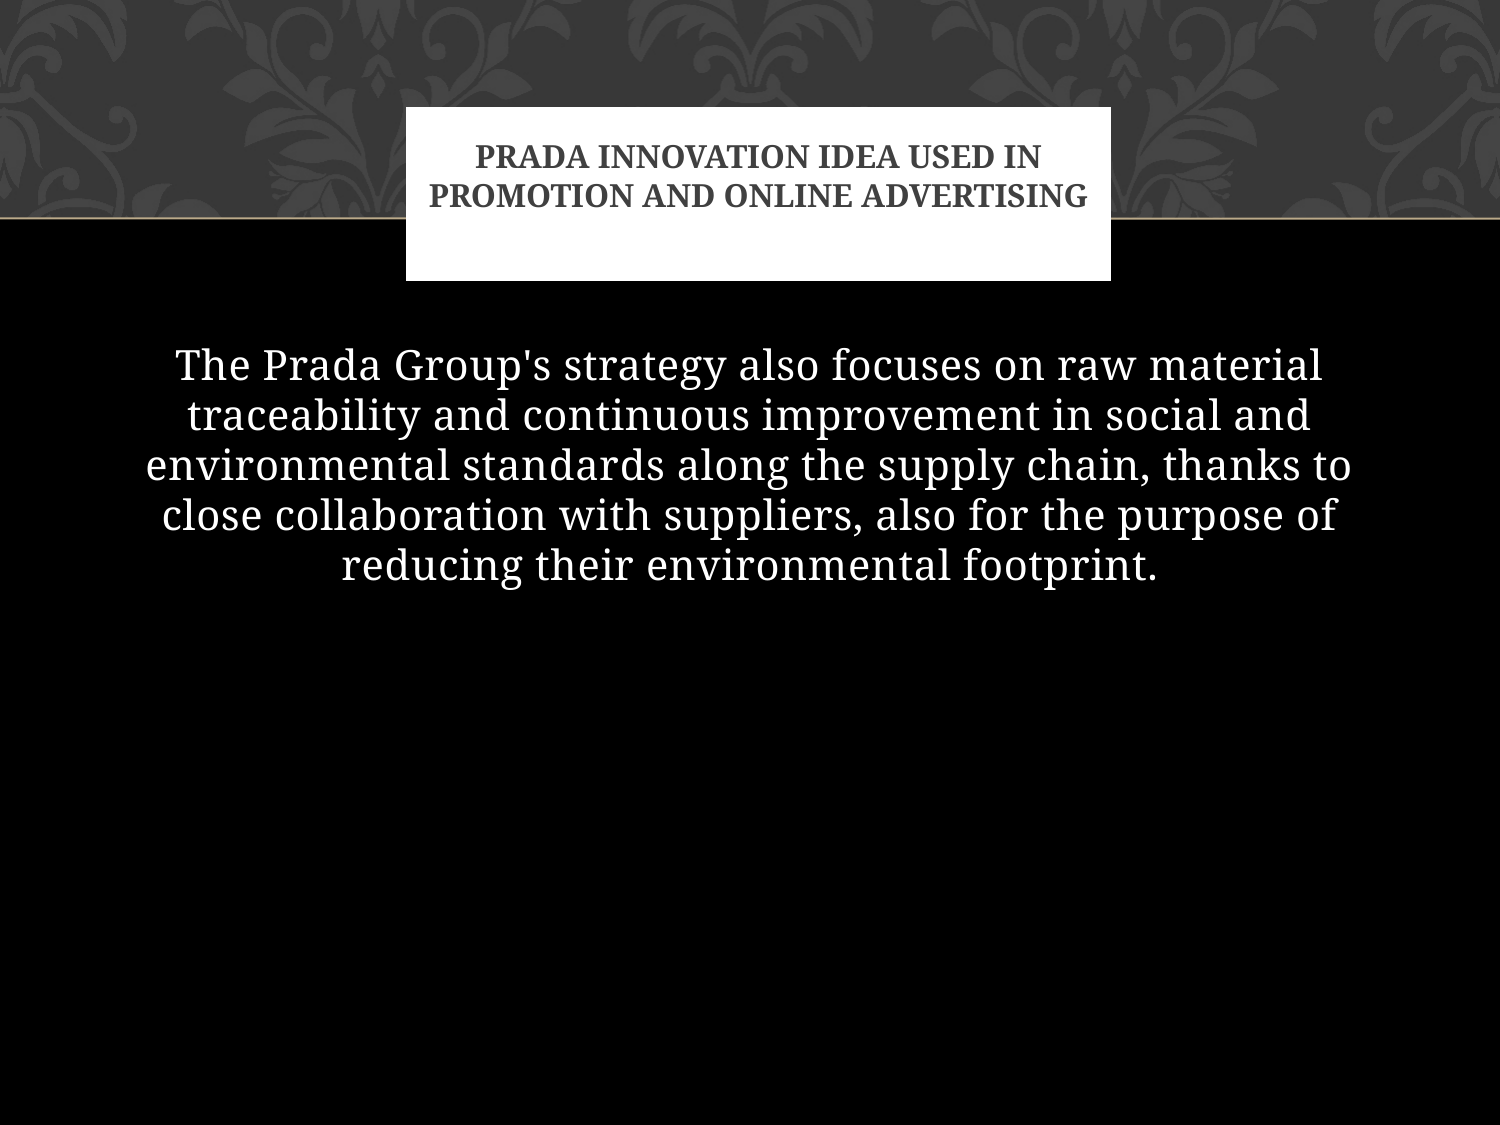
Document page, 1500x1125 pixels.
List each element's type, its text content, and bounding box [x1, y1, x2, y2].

list The Prada Group's strategy also focuses on raw material traceability and continuous improvement in social and environmental standards along the supply chain, thanks to close collaboration with suppliers, also for the purpose of reducing their environmental footprint. [75, 331, 1425, 1000]
title Prada innovation idea used in promotion and online advertising [406, 107, 1111, 281]
